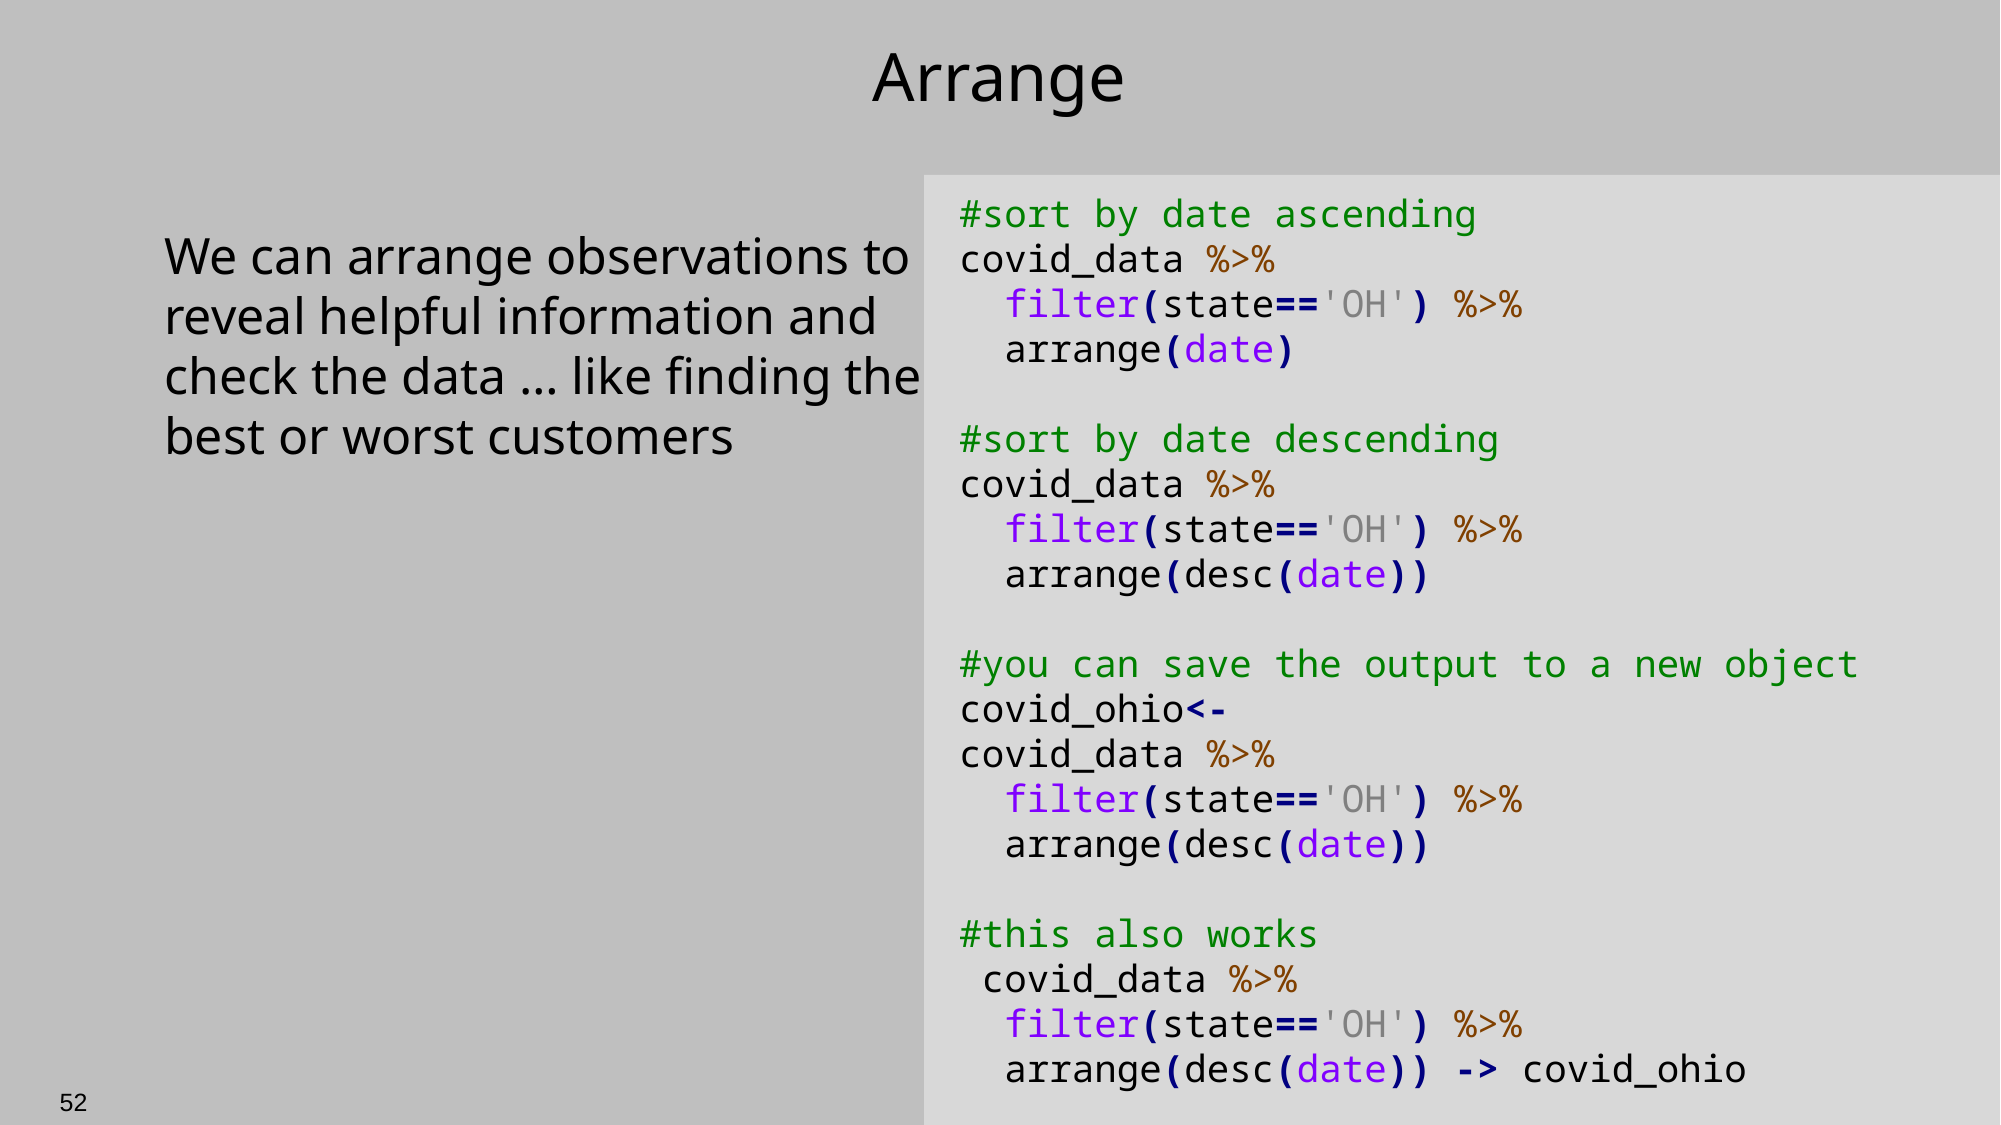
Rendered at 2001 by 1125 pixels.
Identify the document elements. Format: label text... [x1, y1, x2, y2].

list #sort by date ascending covid_data %>% filter(state=='OH') %>% arrange(date) #sort by date descending covid_data %>% filter(state=='OH') %>% arrange(desc(date)) #you can save the output to a new object covid_ohio<- covid_data %>% filter(state=='OH') %>% arrange(desc(date)) #this also works covid_data %>% filter(state=='OH') %>% arrange(desc(date)) -> covid_ohio [924, 174, 2000, 1125]
title Arrange [150, 0, 1850, 150]
list We can arrange observations to reveal helpful information and check the data … like finding the best or worst customers [129, 209, 924, 1005]
